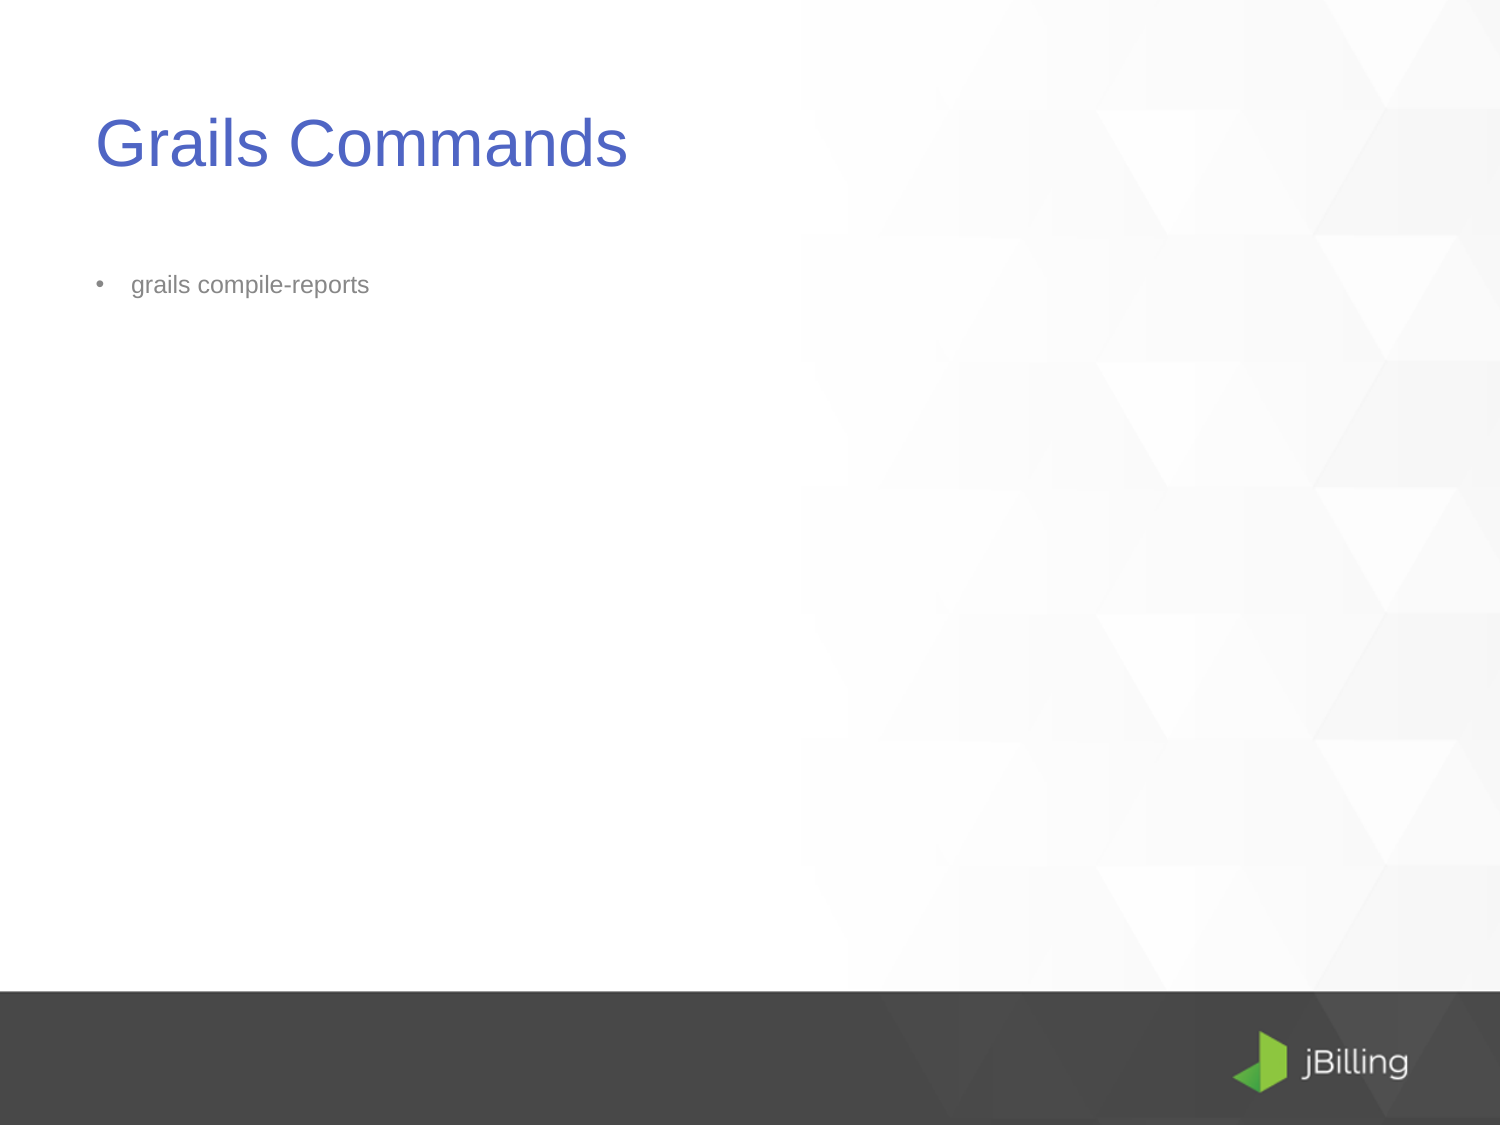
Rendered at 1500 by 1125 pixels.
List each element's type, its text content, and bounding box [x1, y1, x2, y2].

text_box grails compile-reports [80, 261, 1067, 779]
picture [0, 0, 1500, 1125]
text_box Grails Commands [80, 77, 1131, 202]
